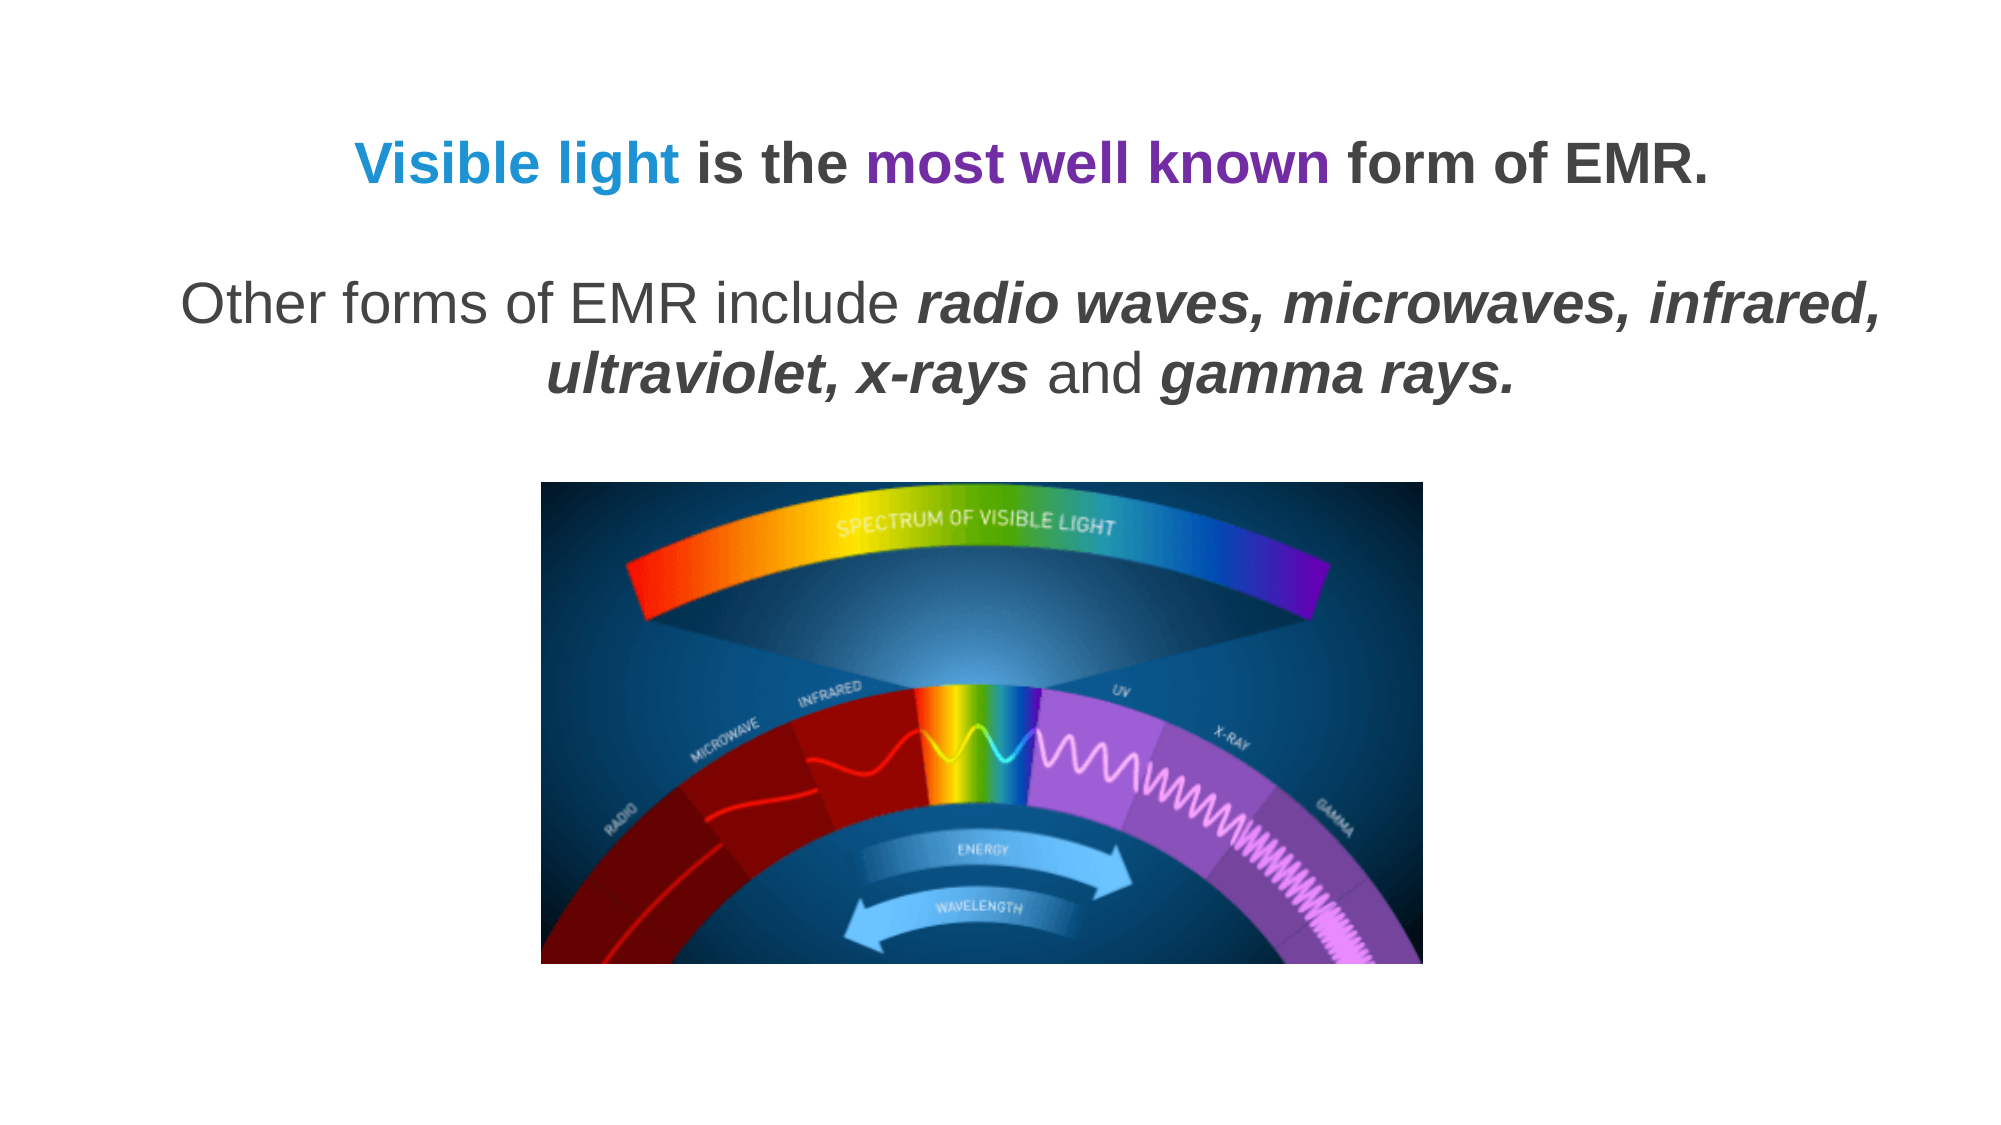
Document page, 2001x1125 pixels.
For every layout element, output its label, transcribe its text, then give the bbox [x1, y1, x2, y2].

text_box Visible light is the most well known form of EMR. Other forms of EMR include radio waves, microwaves, infrared, ultraviolet, x-rays and gamma rays. [114, 118, 1950, 413]
picture [541, 482, 1423, 964]
